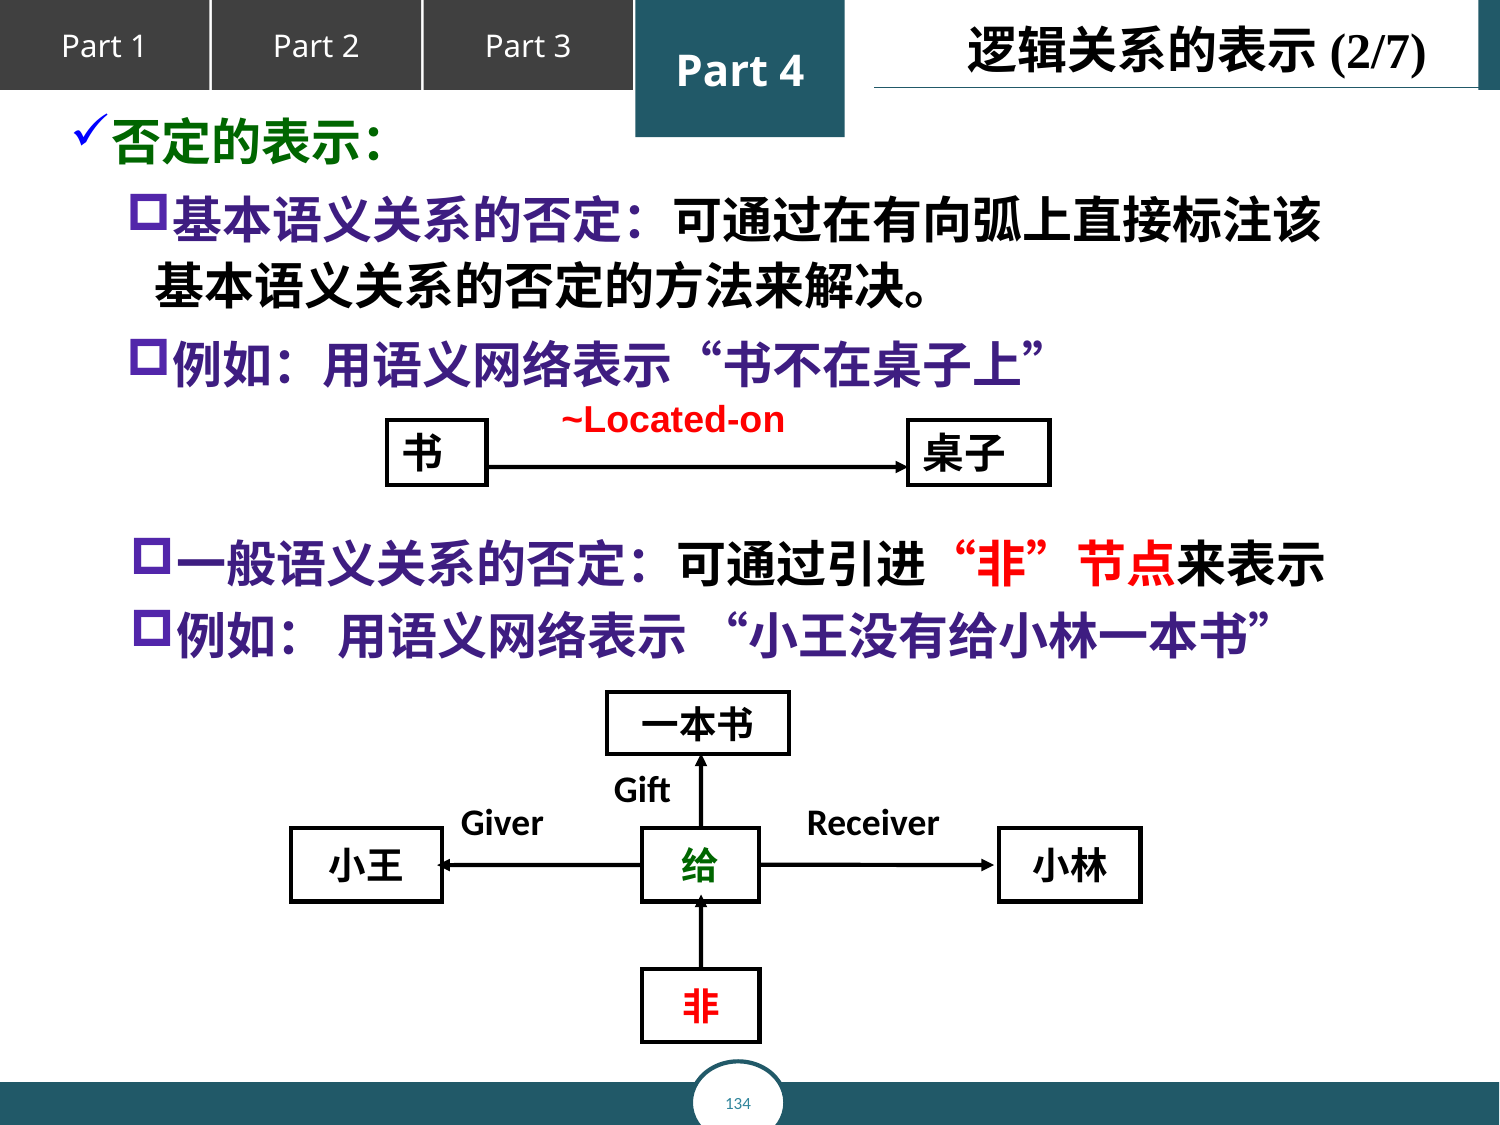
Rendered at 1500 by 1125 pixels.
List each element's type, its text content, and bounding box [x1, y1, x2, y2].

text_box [290, 692, 1141, 1043]
list 否定的表示： 基本语义关系的否定：可通过在有向弧上直接标注该基本语义关系的否定的方法来解决。 例如：用语义网络表示“书不在桌子上” [0, 96, 1353, 409]
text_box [386, 386, 1050, 486]
text_box 一般语义关系的否定：可通过引进“非”节点来表示 例如： 用语义网络表示 “小王没有给小林一本书” [2, 524, 1471, 1000]
text_box 逻辑关系的表示(2/7) [952, 11, 1442, 87]
